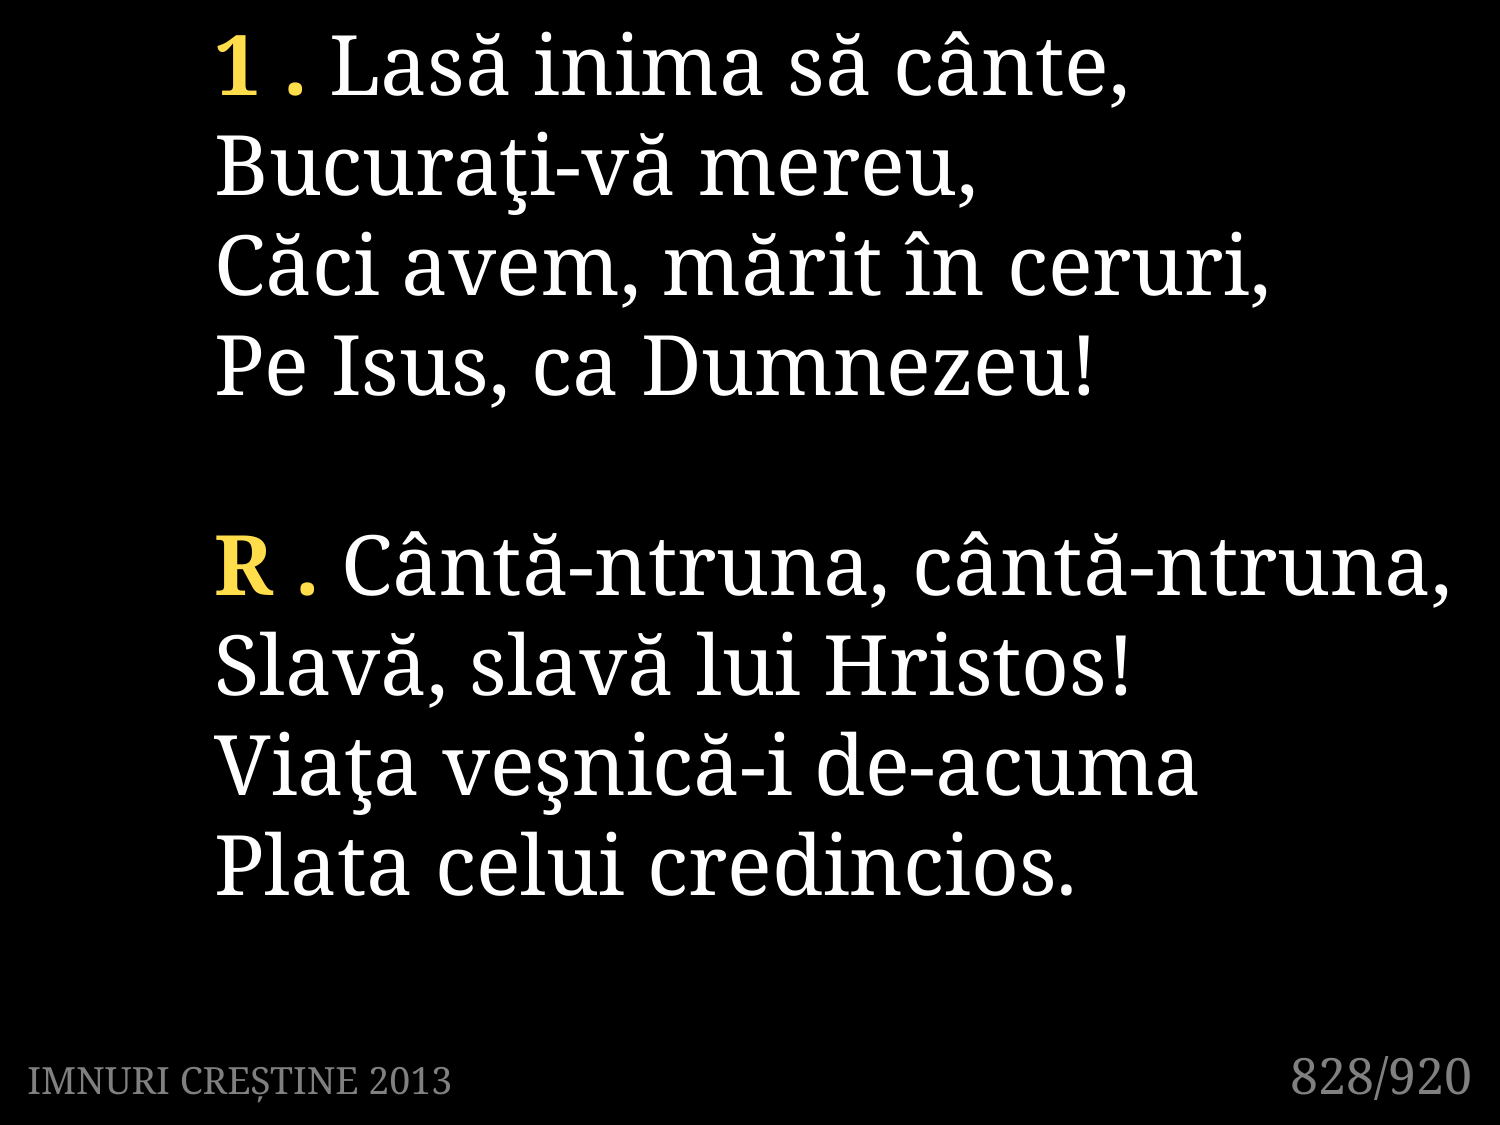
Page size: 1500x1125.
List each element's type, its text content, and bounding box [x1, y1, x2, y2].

text_box IMNURI CREȘTINE 2013 [12, 1049, 637, 1110]
text_box 1 . Lasă inima să cânte, Bucuraţi-vă mereu, Căci avem, mărit în ceruri, Pe Isus, ca Dumnezeu! R . Cântă-ntruna, cântă-ntruna, Slavă, slavă lui Hristos! Viaţa veşnică-i de-acuma Plata celui credincios. [200, 4, 1500, 920]
text_box 828/920 [637, 1037, 1488, 1113]
